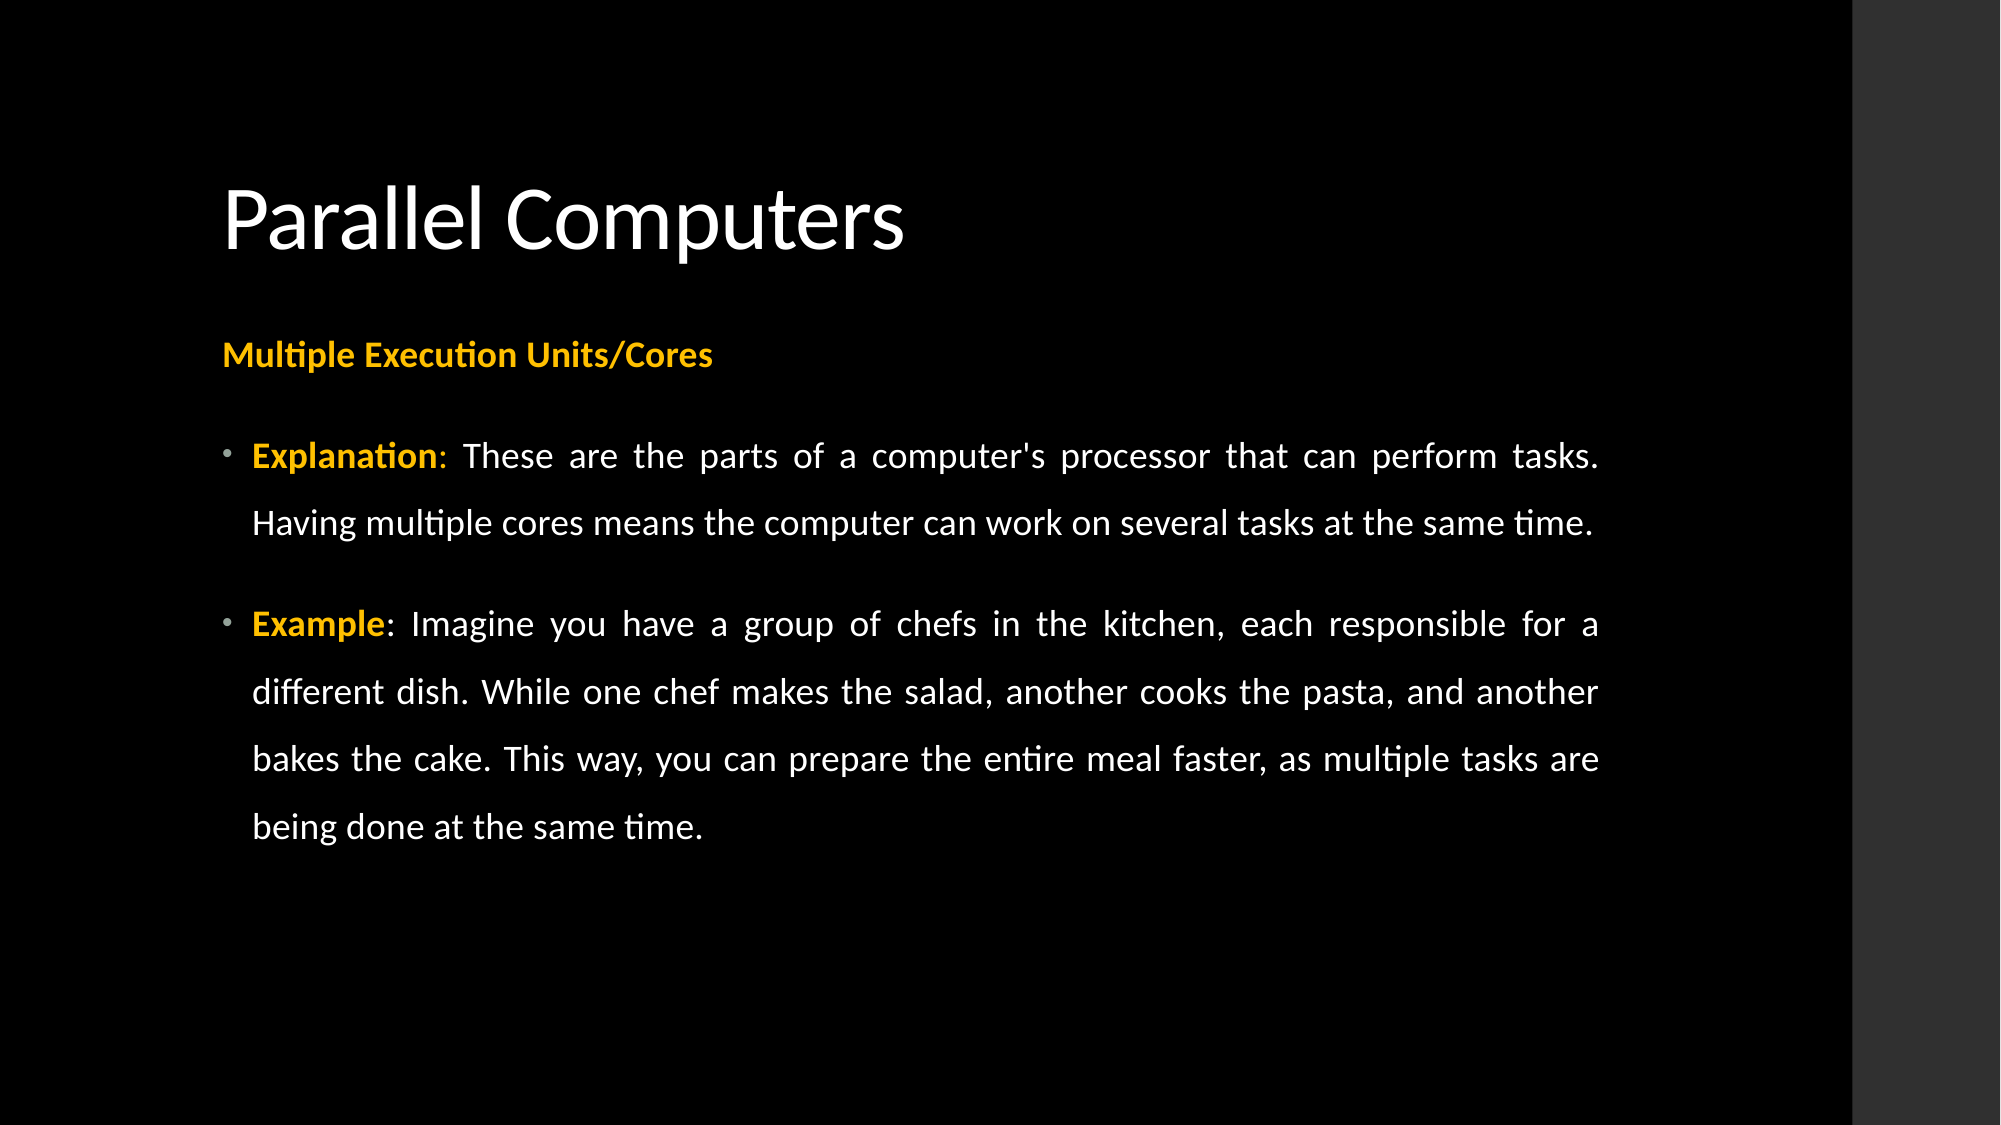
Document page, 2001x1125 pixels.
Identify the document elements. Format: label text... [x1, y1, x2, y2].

title Parallel Computers [206, 60, 1797, 278]
list Multiple Execution Units/Cores Explanation: These are the parts of a computer's processor that can perform tasks. Having multiple cores means the computer can work on several tasks at the same time. Example: Imagine you have a group of chefs in the kitchen, each responsible for a different dish. While one chef makes the salad, another cooks the pasta, and another bakes the cake. This way, you can prepare the entire meal faster, as multiple tasks are being done at the same time. [206, 299, 1617, 1014]
